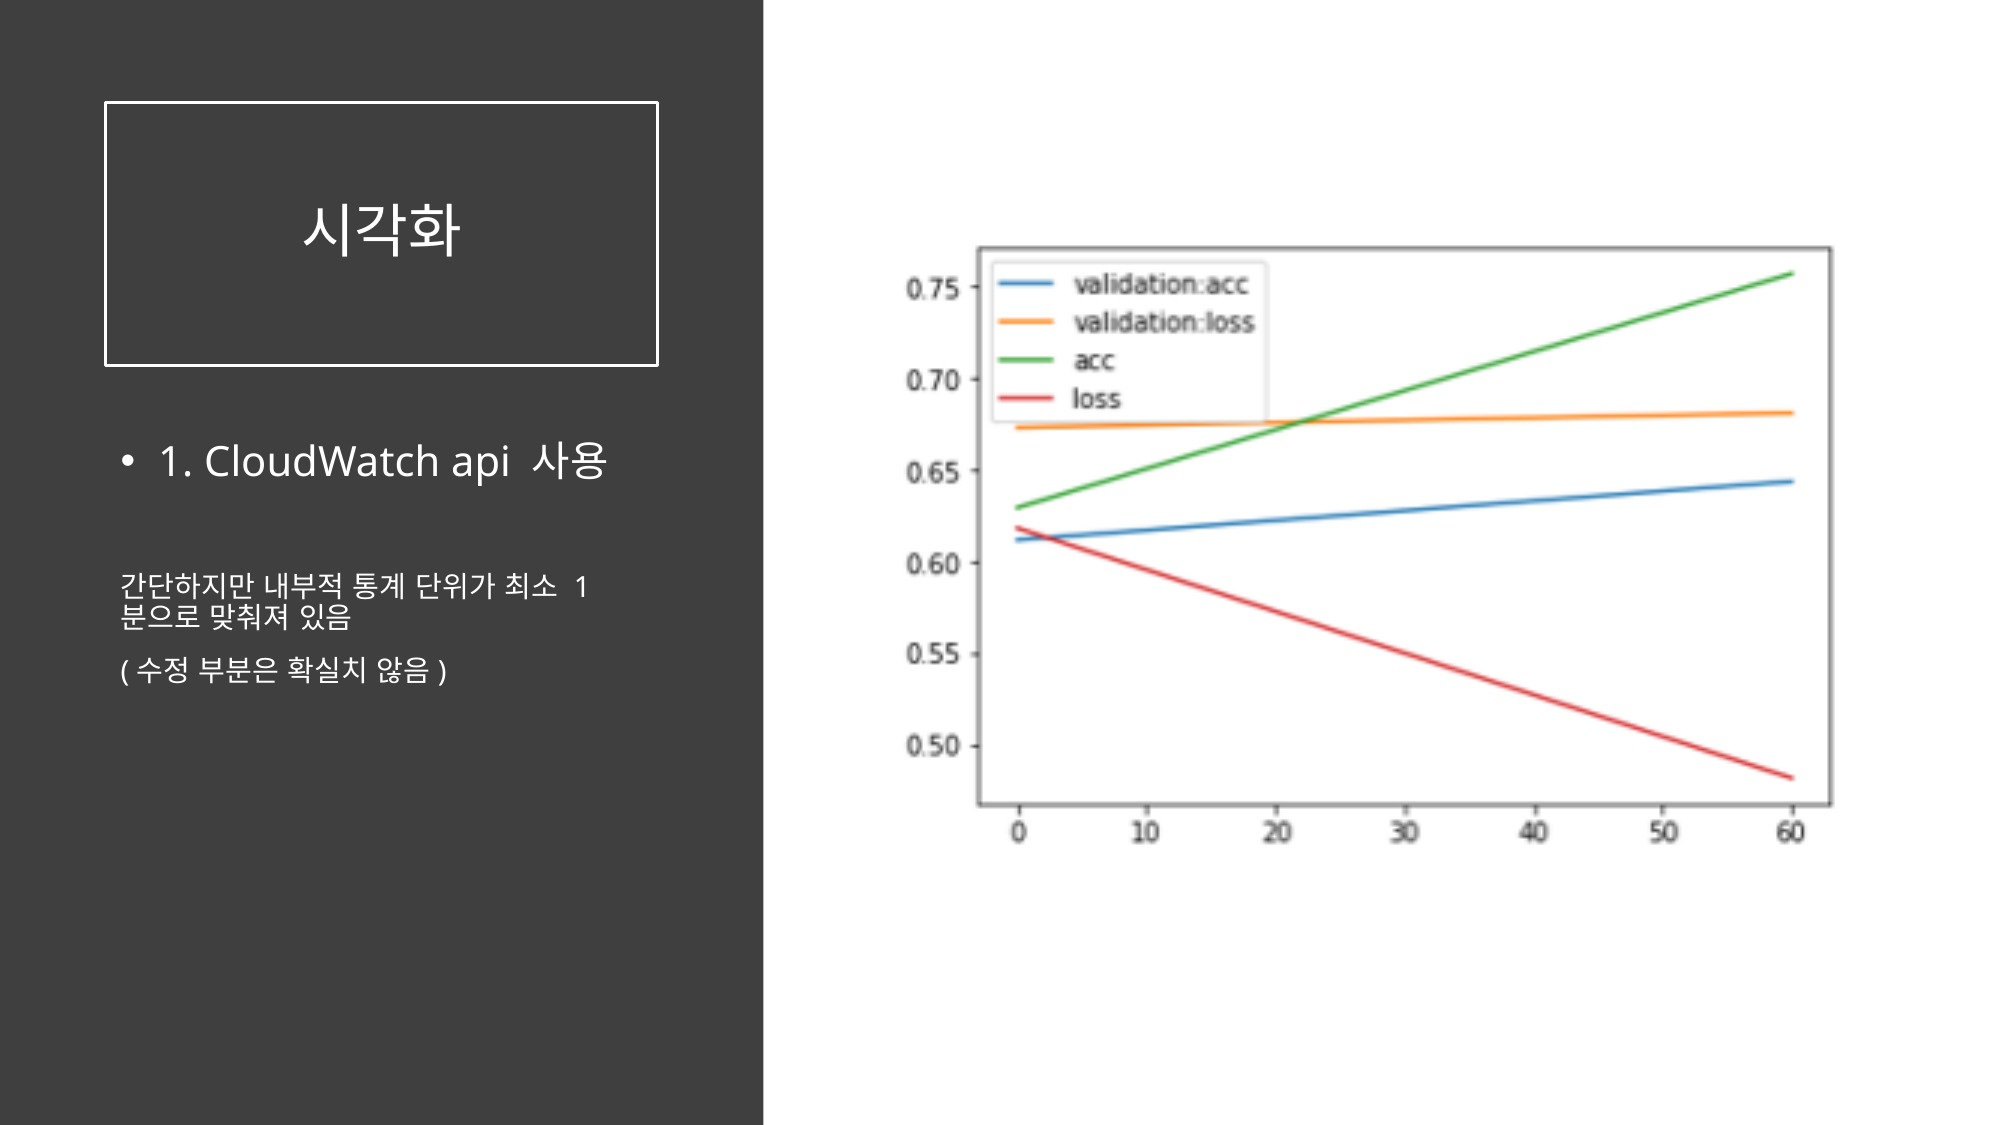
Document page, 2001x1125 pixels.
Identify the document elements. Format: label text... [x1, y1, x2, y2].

list 1. CloudWatch api 사용 간단하지만 내부적 통계 단위가 최소 1분으로 맞춰져 있음 (수정 부분은 확실치 않음) [105, 432, 658, 994]
text_box [0, 0, 764, 1125]
picture [869, 235, 1895, 863]
title 시각화 [105, 102, 658, 366]
